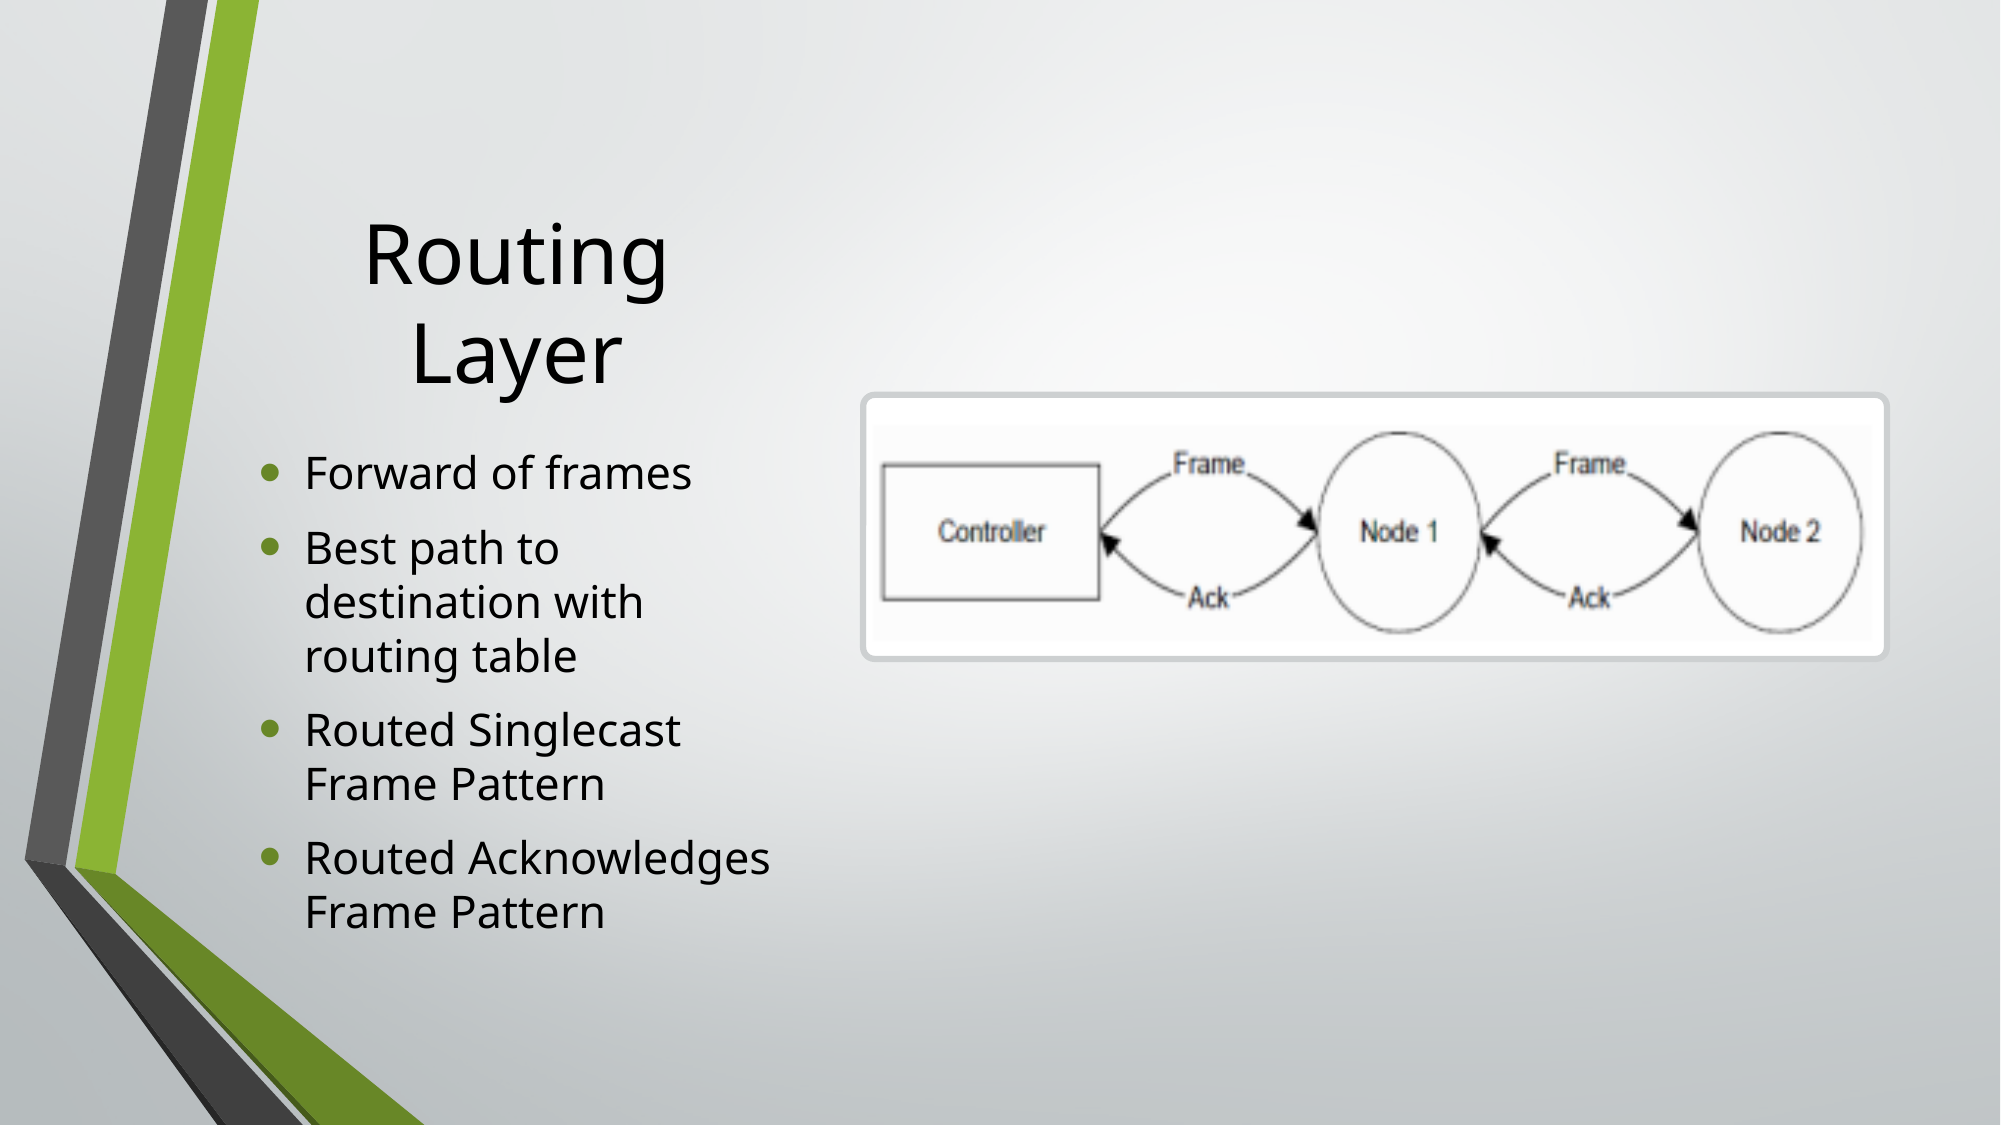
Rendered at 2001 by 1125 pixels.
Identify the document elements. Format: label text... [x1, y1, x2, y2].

title Routing Layer [243, 177, 791, 425]
list Forward of frames Best path to destination with routing table Routed Singlecast Frame Pattern Routed Acknowledges Frame Pattern [243, 437, 791, 950]
picture [862, 394, 1888, 660]
